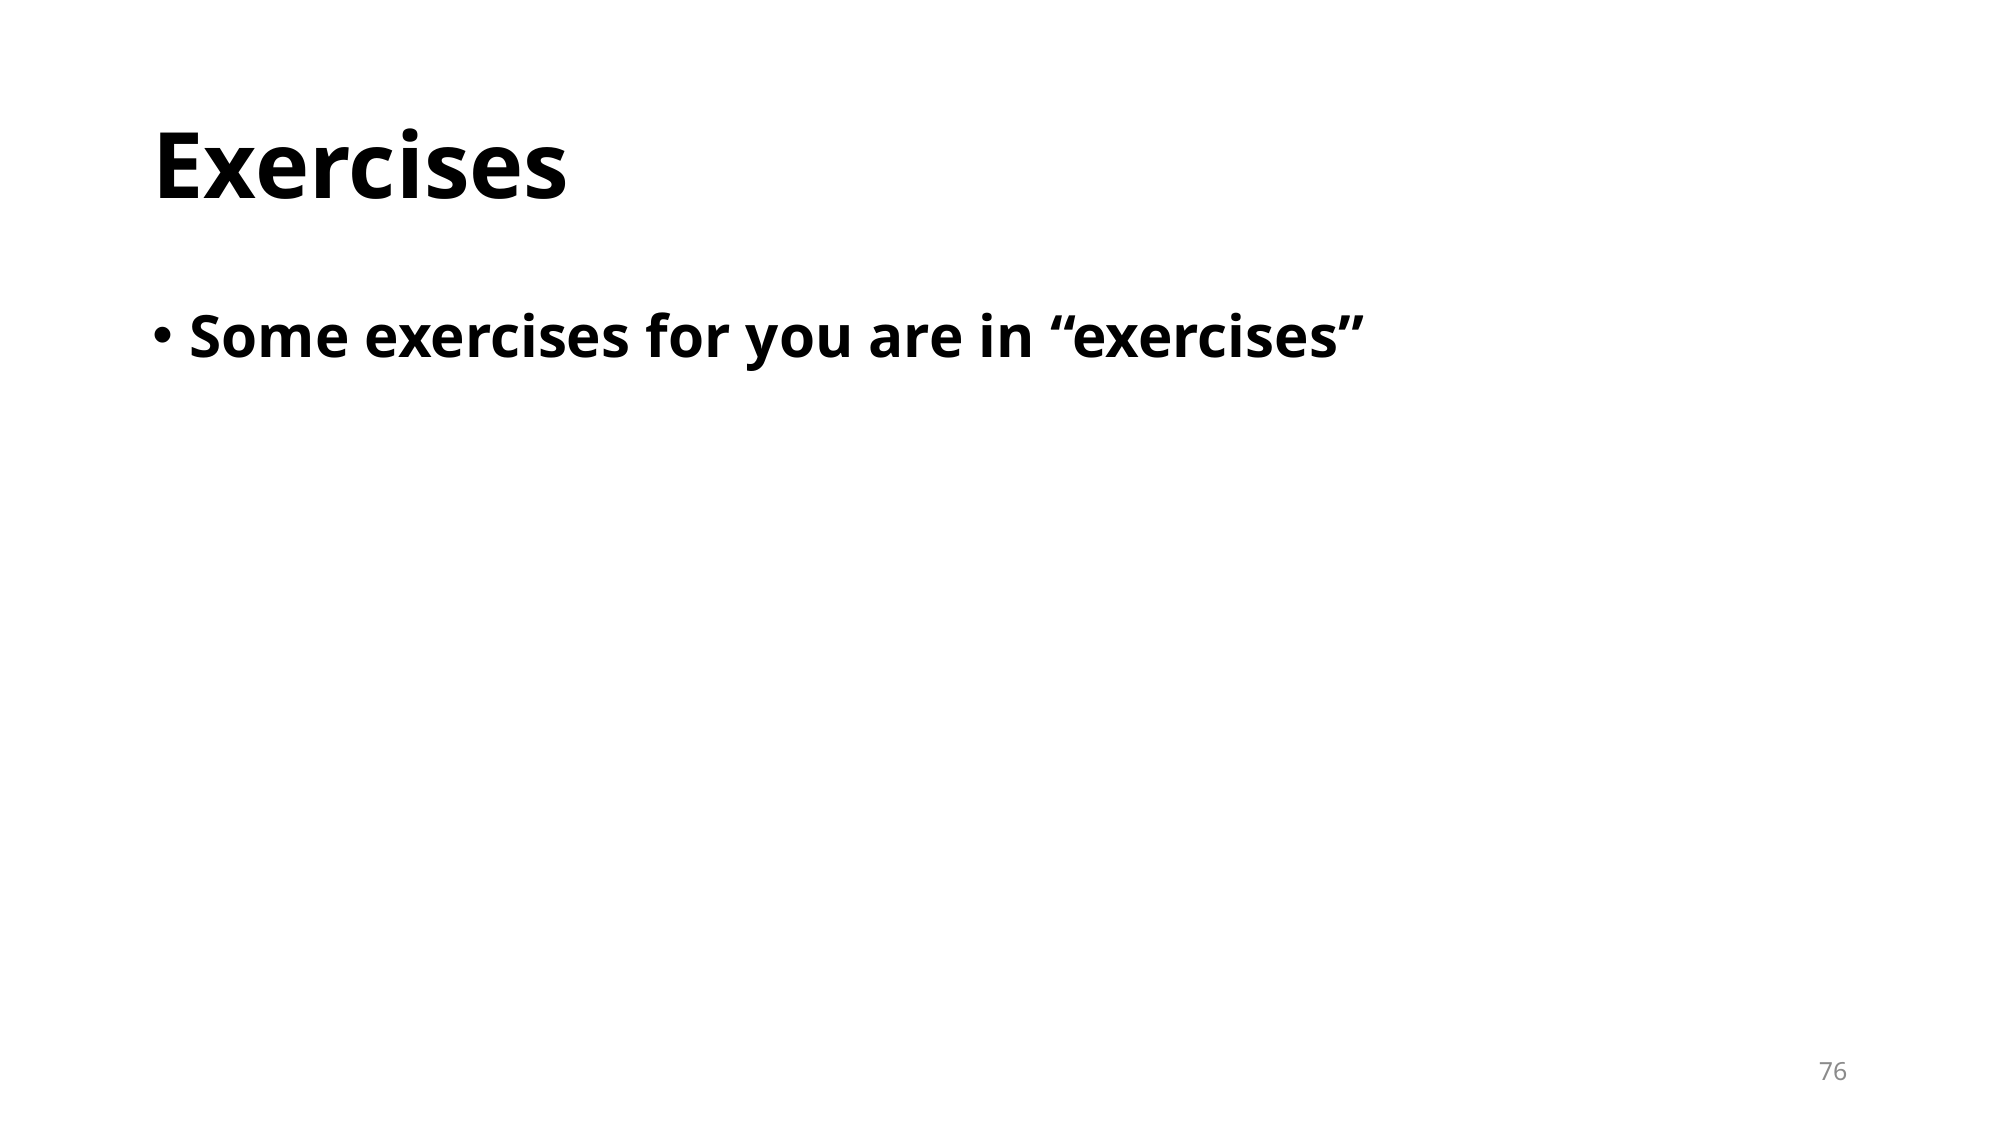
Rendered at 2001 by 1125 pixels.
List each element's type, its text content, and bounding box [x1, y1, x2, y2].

title Exercises [137, 59, 1863, 278]
slide_number 76 [1412, 1042, 1863, 1103]
list Some exercises for you are in “exercises” [137, 299, 1863, 1014]
